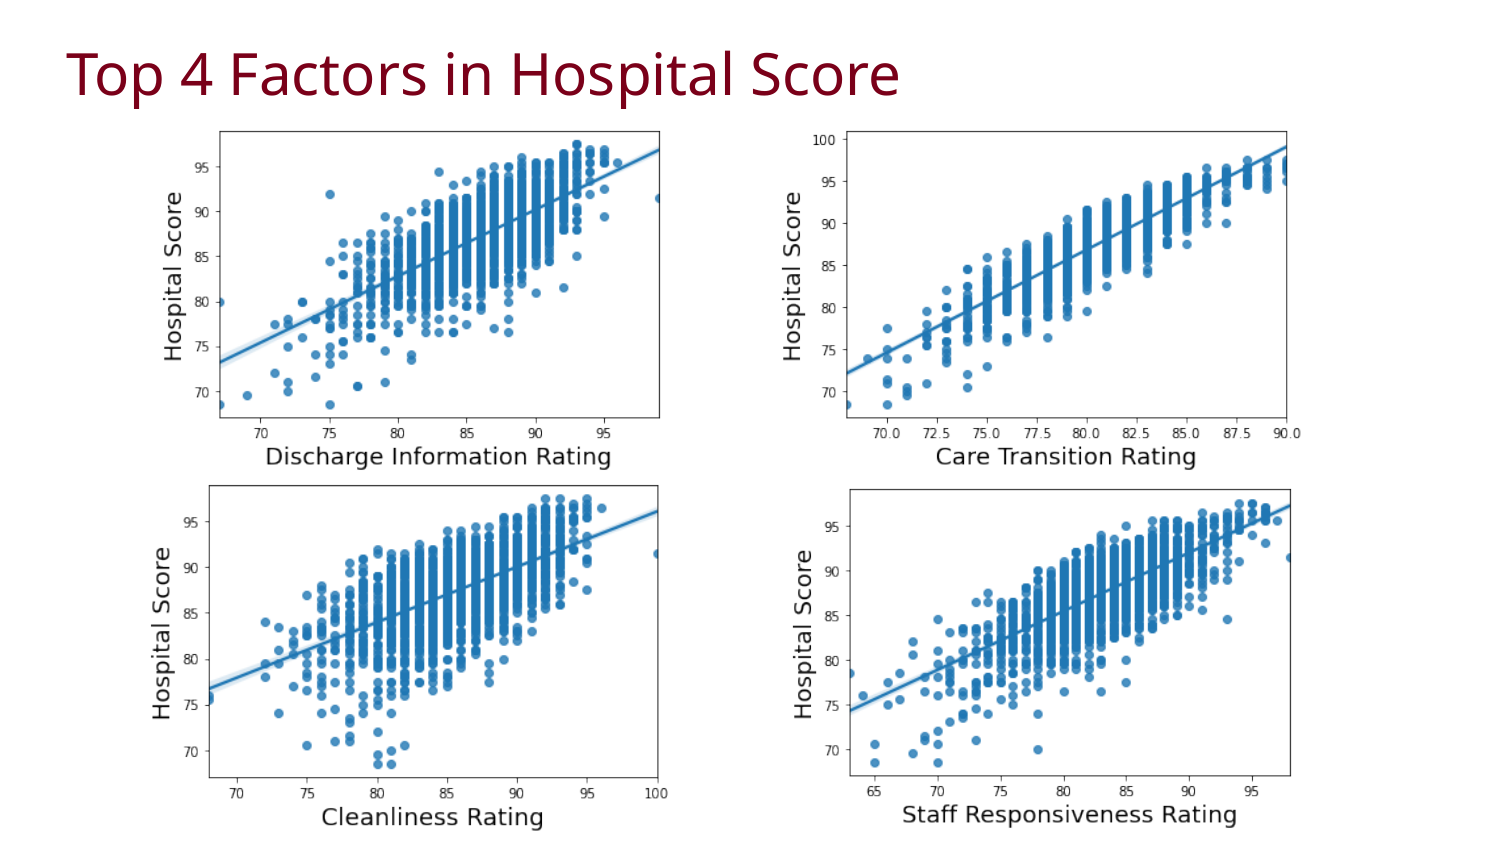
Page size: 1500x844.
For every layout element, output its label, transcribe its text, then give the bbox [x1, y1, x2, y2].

picture [143, 123, 679, 839]
picture [773, 123, 1310, 478]
title Top 4 Factors in Hospital Score [51, 22, 1449, 117]
picture [785, 480, 1298, 836]
